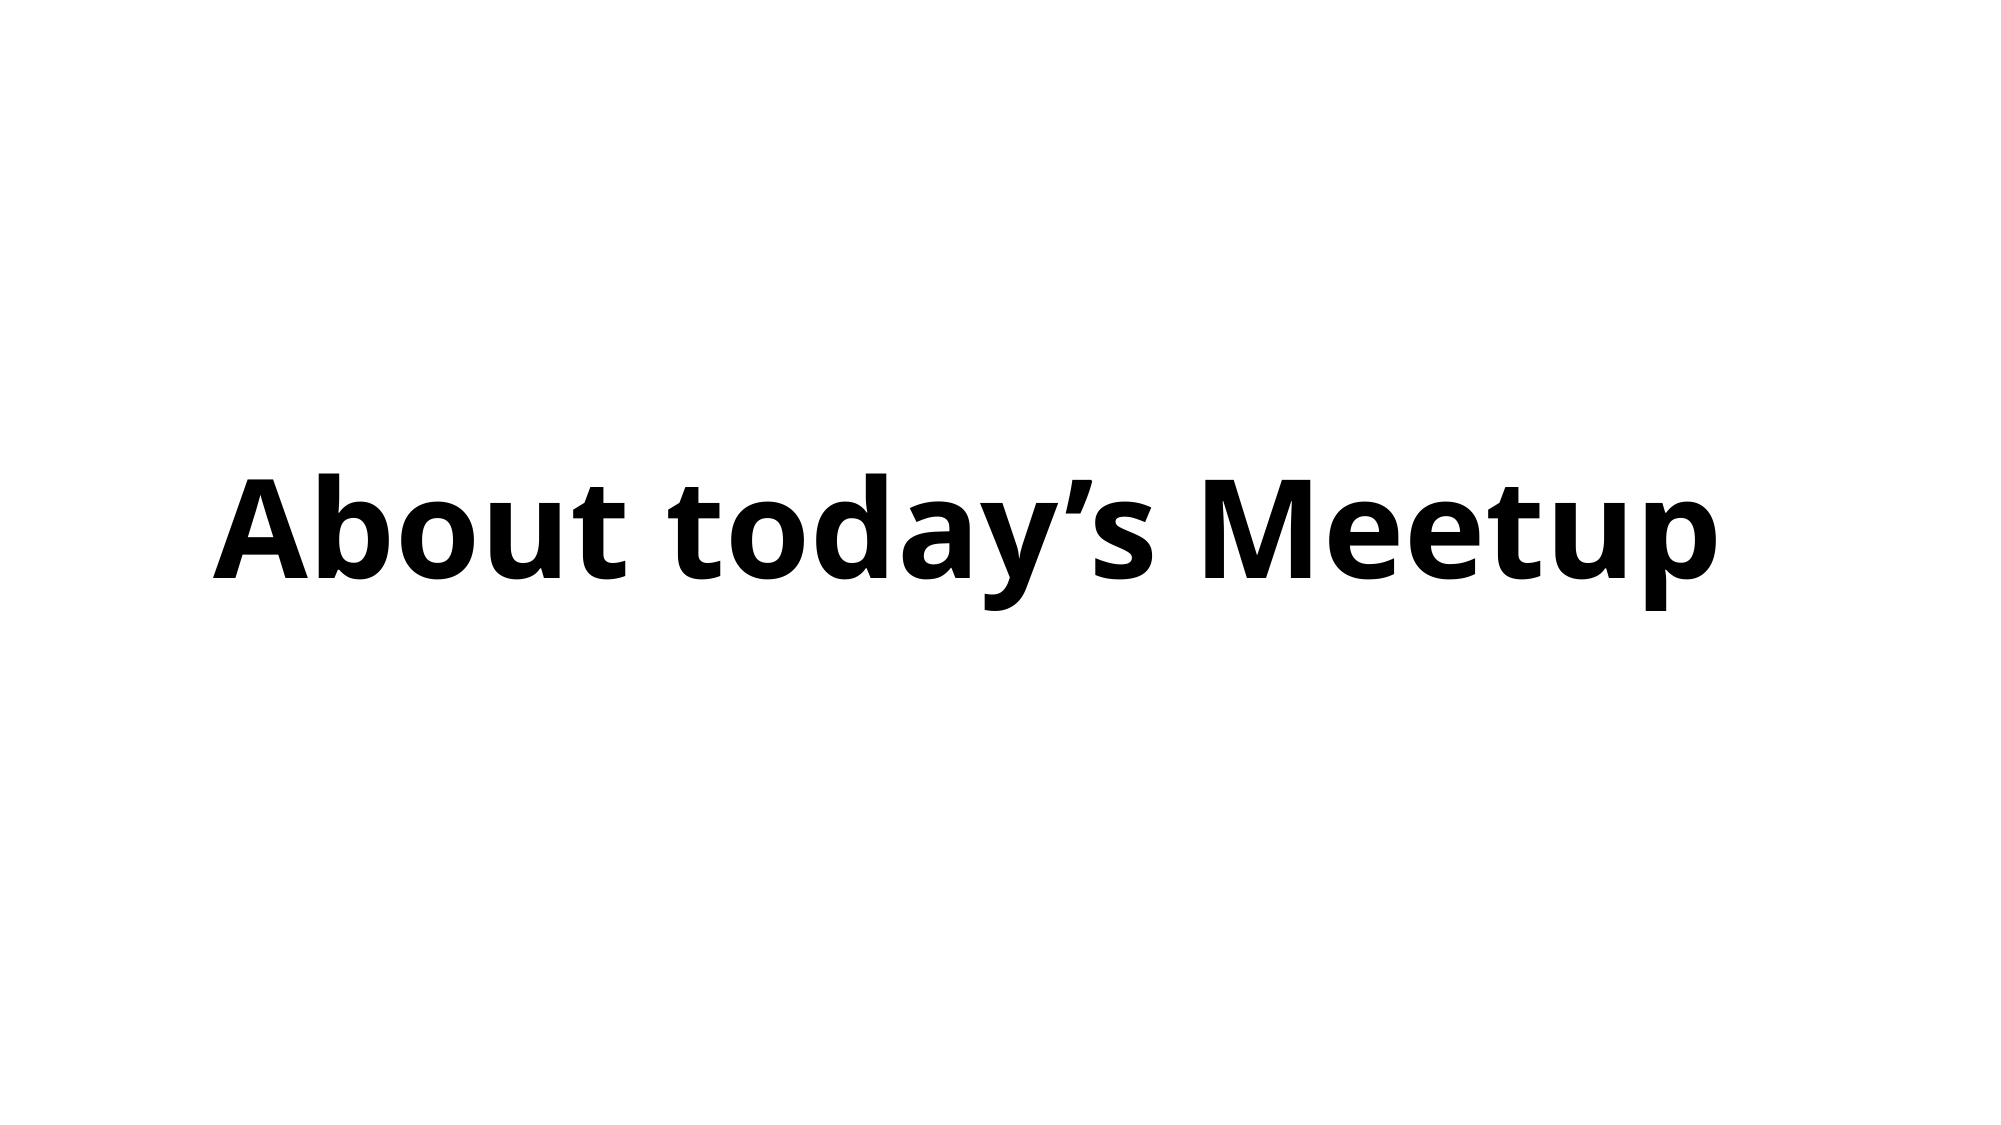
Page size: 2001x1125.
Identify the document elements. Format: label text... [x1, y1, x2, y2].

title About today’s Meetup [106, 425, 1832, 644]
